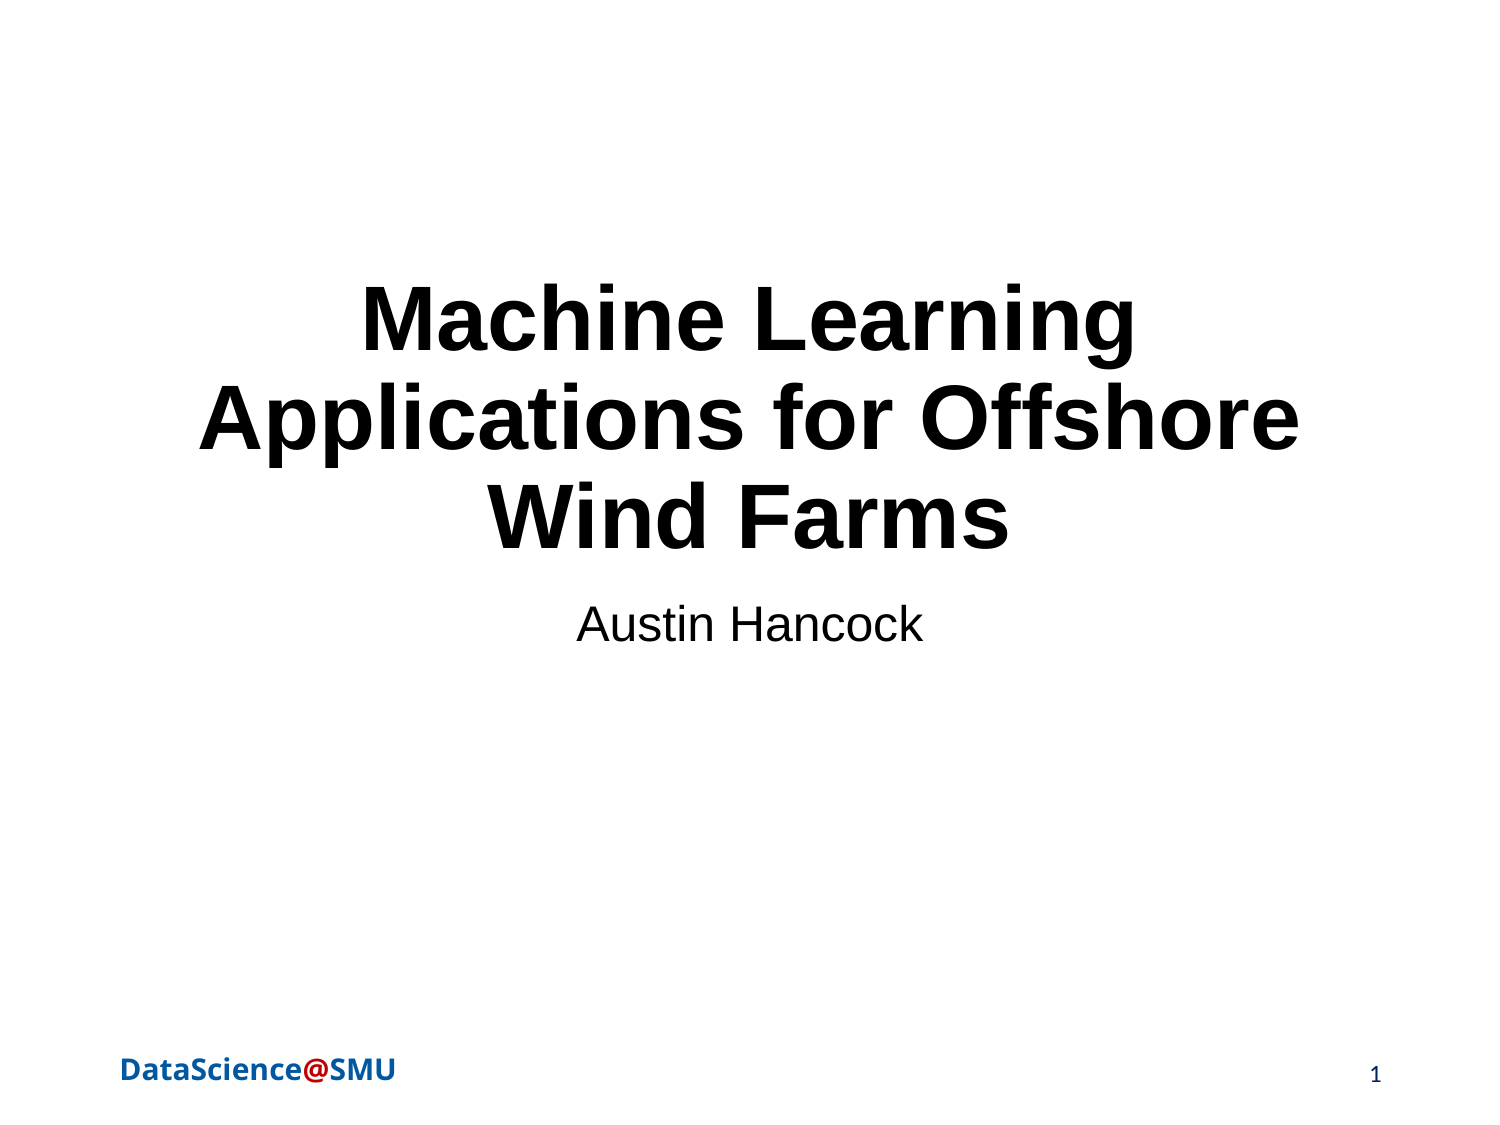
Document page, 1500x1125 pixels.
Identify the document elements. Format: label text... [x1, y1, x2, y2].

subtitle Austin Hancock [187, 590, 1313, 863]
title Machine Learning Applications for Offshore Wind Farms [112, 184, 1388, 576]
slide_number 1 [1059, 1042, 1397, 1103]
